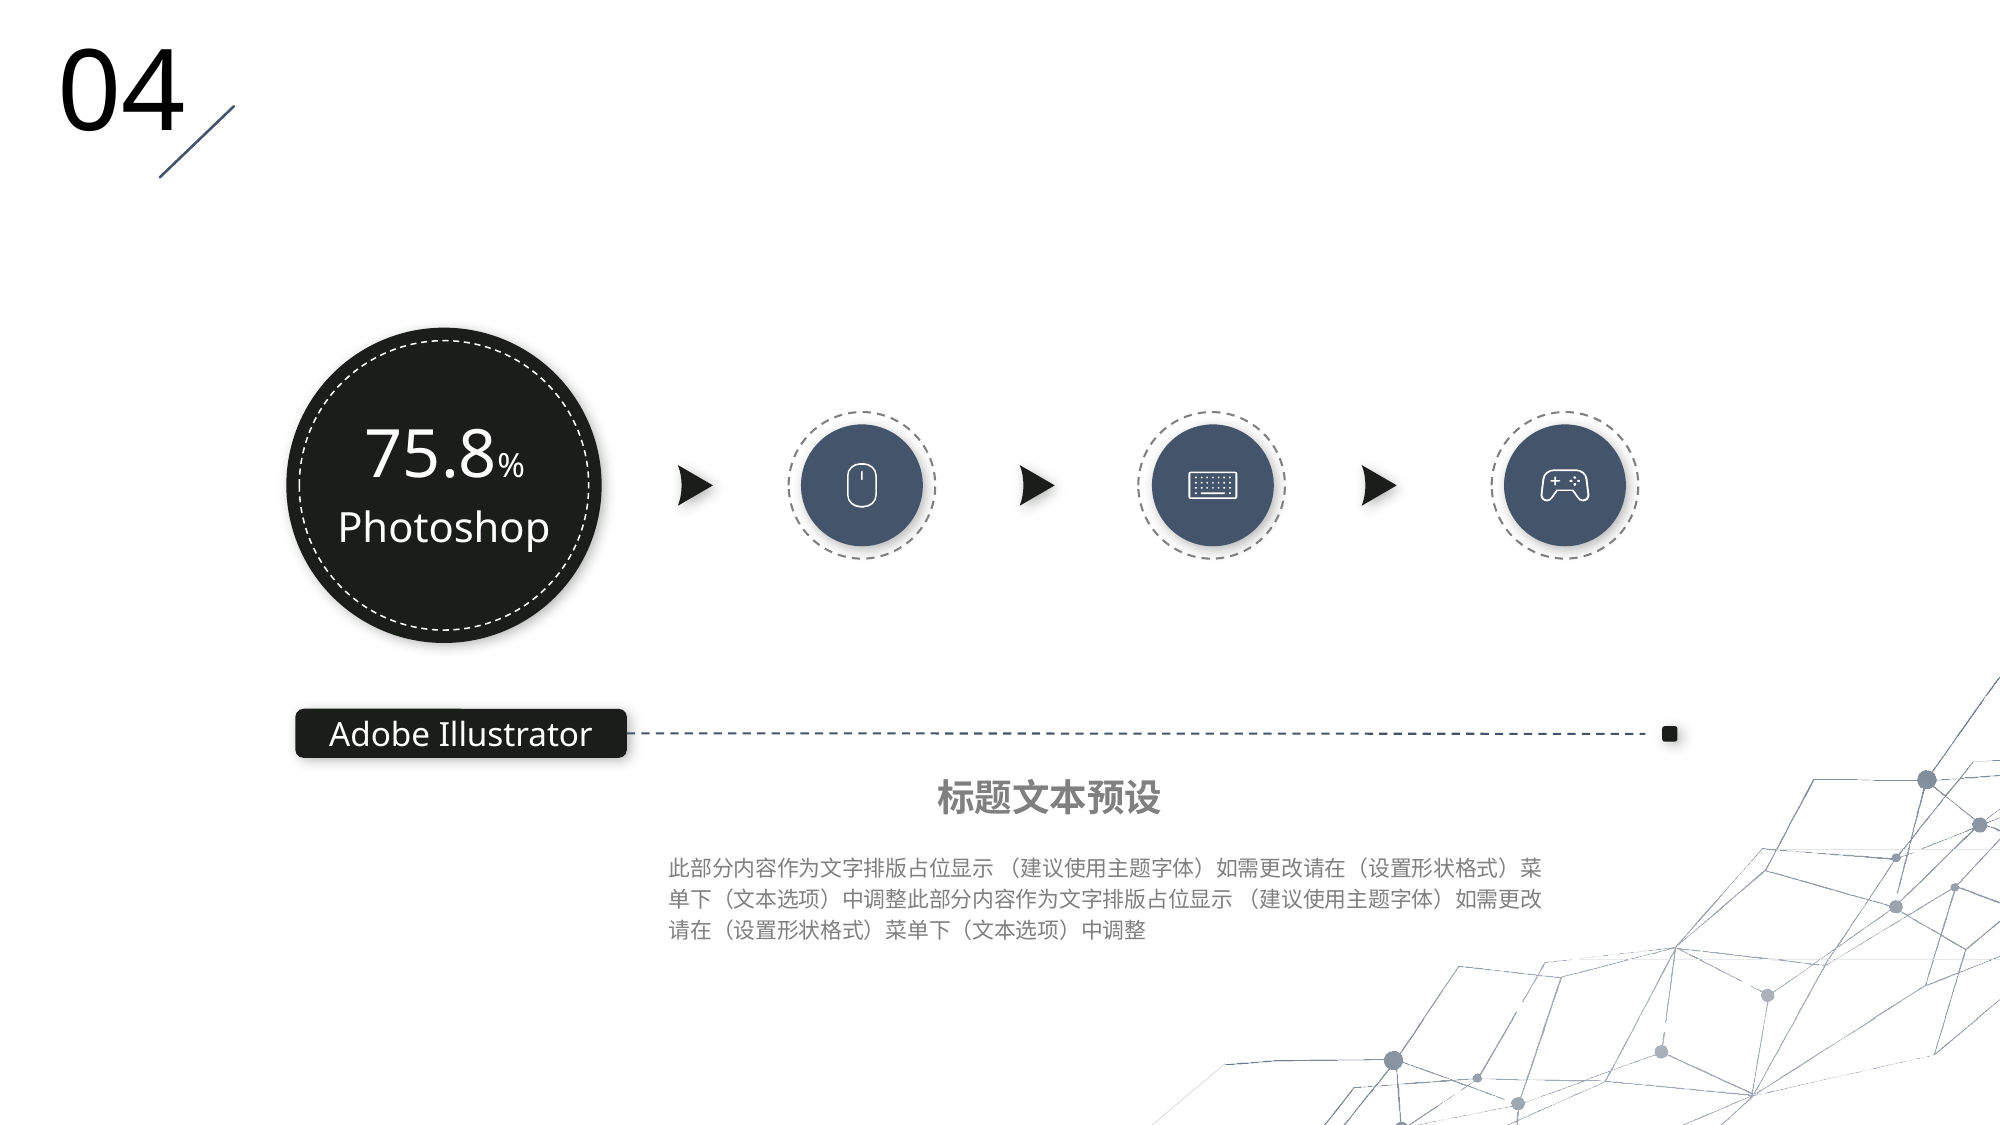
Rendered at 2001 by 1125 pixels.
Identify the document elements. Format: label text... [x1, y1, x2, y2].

text_box [1359, 462, 1399, 509]
text_box [1017, 462, 1057, 509]
text_box [1226, 675, 2000, 1125]
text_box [1540, 469, 1590, 502]
text_box [1137, 411, 1286, 560]
text_box [1490, 411, 1640, 560]
text_box 04 [42, 10, 214, 161]
text_box [787, 411, 937, 560]
text_box Adobe Illustrator [309, 706, 614, 761]
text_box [1188, 471, 1238, 499]
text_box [1151, 1063, 1226, 1125]
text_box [159, 106, 234, 178]
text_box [668, 773, 1551, 948]
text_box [846, 463, 877, 508]
text_box [294, 707, 309, 759]
text_box [676, 462, 715, 509]
text_box [614, 707, 628, 759]
text_box [1661, 725, 1679, 743]
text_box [286, 327, 602, 643]
